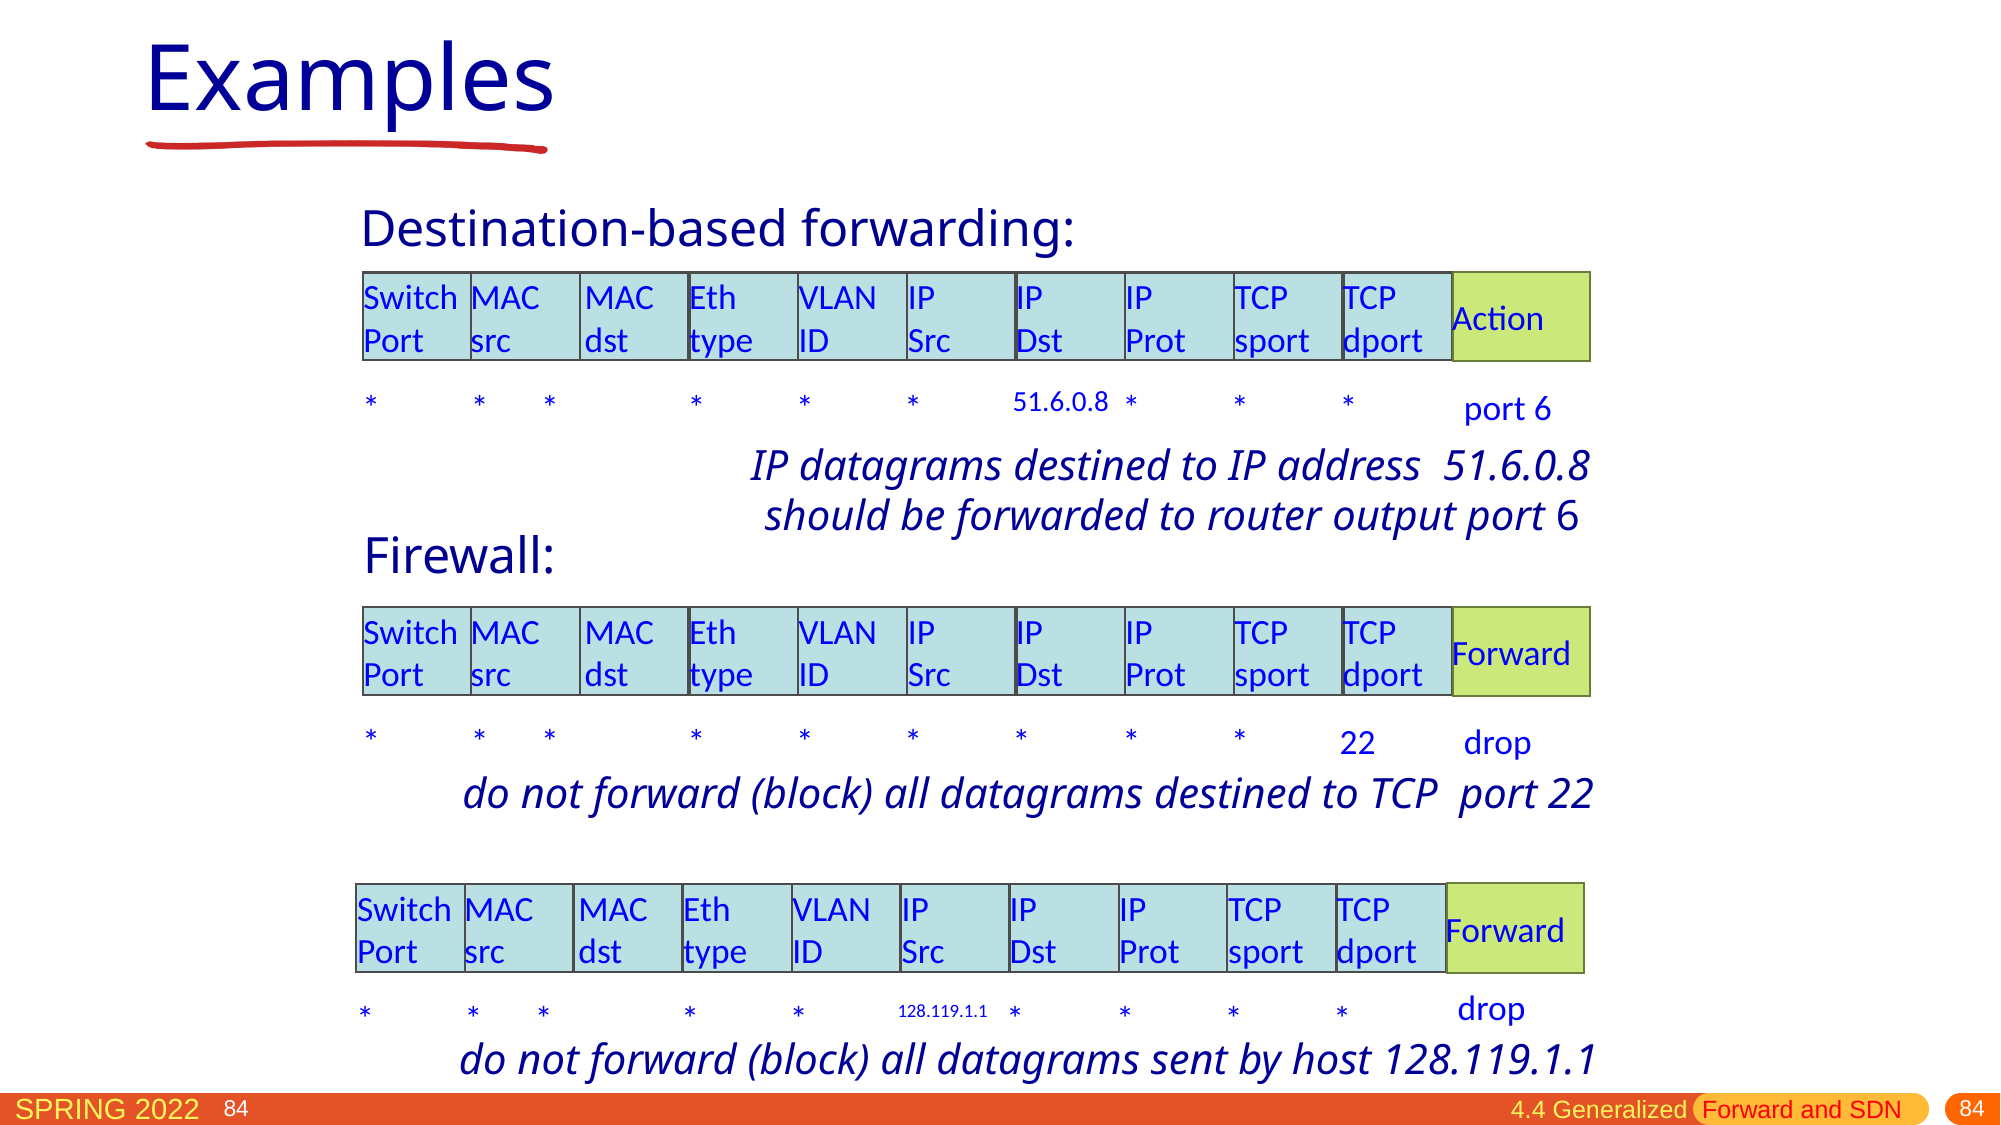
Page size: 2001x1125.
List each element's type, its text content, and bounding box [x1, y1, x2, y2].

text_box IP datagrams destined to IP address 51.6.0.8 should be forwarded to router output port 6 [683, 438, 1591, 521]
text_box * [796, 379, 904, 432]
text_box * [1122, 379, 1231, 432]
text_box * [1339, 379, 1448, 432]
text_box * [362, 379, 470, 432]
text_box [356, 880, 1599, 1084]
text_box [362, 269, 1591, 364]
text_box * [541, 379, 687, 432]
picture [143, 135, 552, 159]
text_box Examples [129, 0, 591, 162]
text_box * [687, 379, 796, 432]
text_box 4.4 Generalized Forward and SDN [1496, 1086, 1922, 1125]
text_box port 6 [1463, 379, 1573, 432]
text_box * [1231, 379, 1339, 432]
text_box Destination-based forwarding: [360, 196, 1077, 257]
text_box 51.6.0.8 [1012, 373, 1121, 427]
text_box * [470, 379, 541, 432]
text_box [360, 522, 1595, 818]
text_box * [904, 379, 1013, 432]
